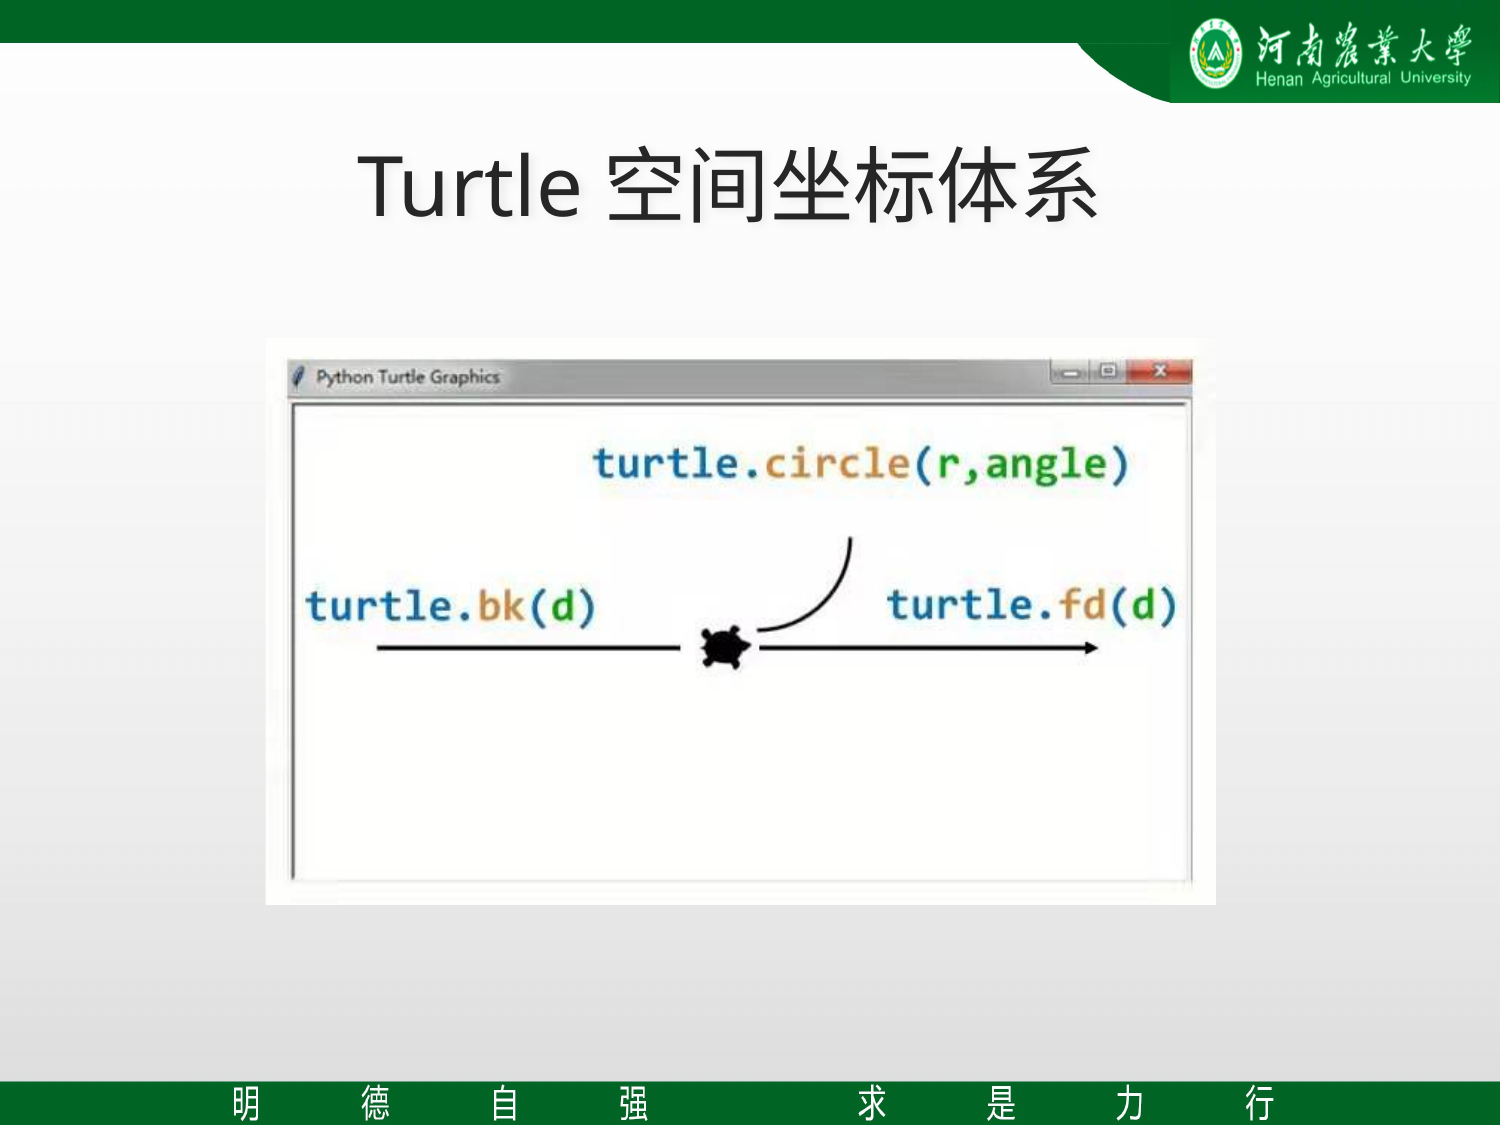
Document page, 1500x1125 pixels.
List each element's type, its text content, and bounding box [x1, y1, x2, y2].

text_box Turtle空间坐标体系 [342, 125, 1118, 241]
picture [0, 0, 1500, 1125]
